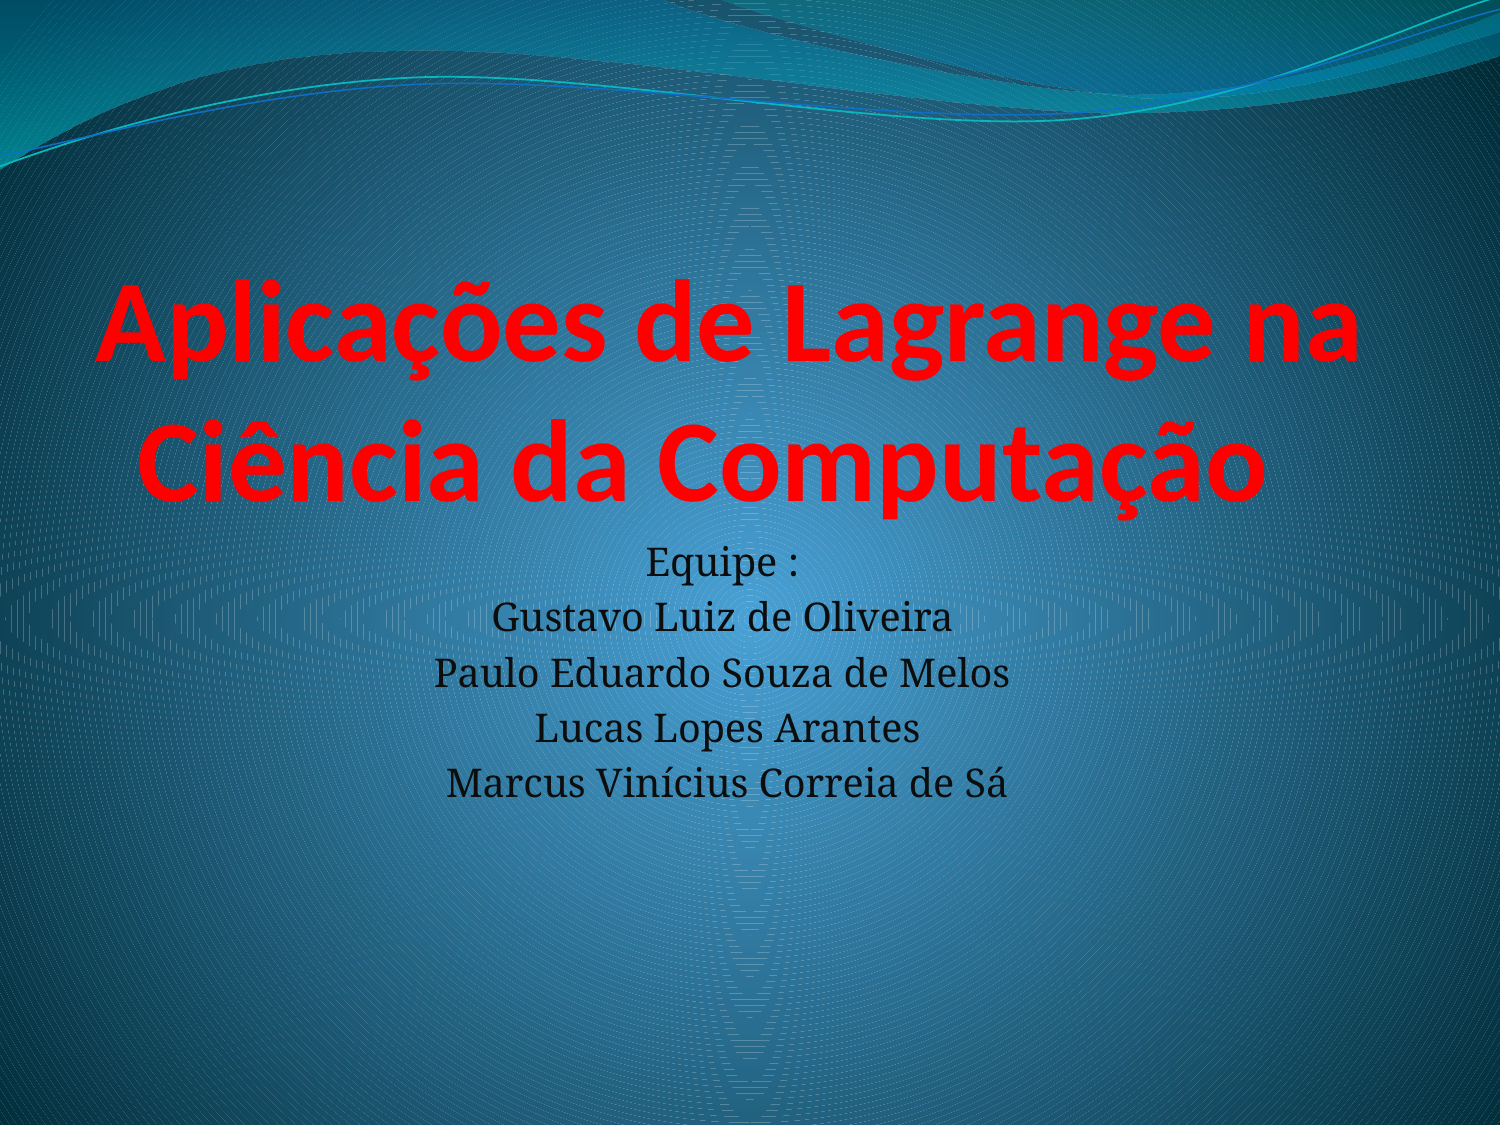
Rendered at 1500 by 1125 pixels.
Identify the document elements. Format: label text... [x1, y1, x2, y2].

title Aplicações de Lagrange na Ciência da Computação [87, 224, 1376, 525]
subtitle Equipe : Gustavo Luiz de Oliveira Paulo Eduardo Souza de Melos Lucas Lopes Arantes Marcus Vinícius Correia de Sá [87, 529, 1376, 818]
